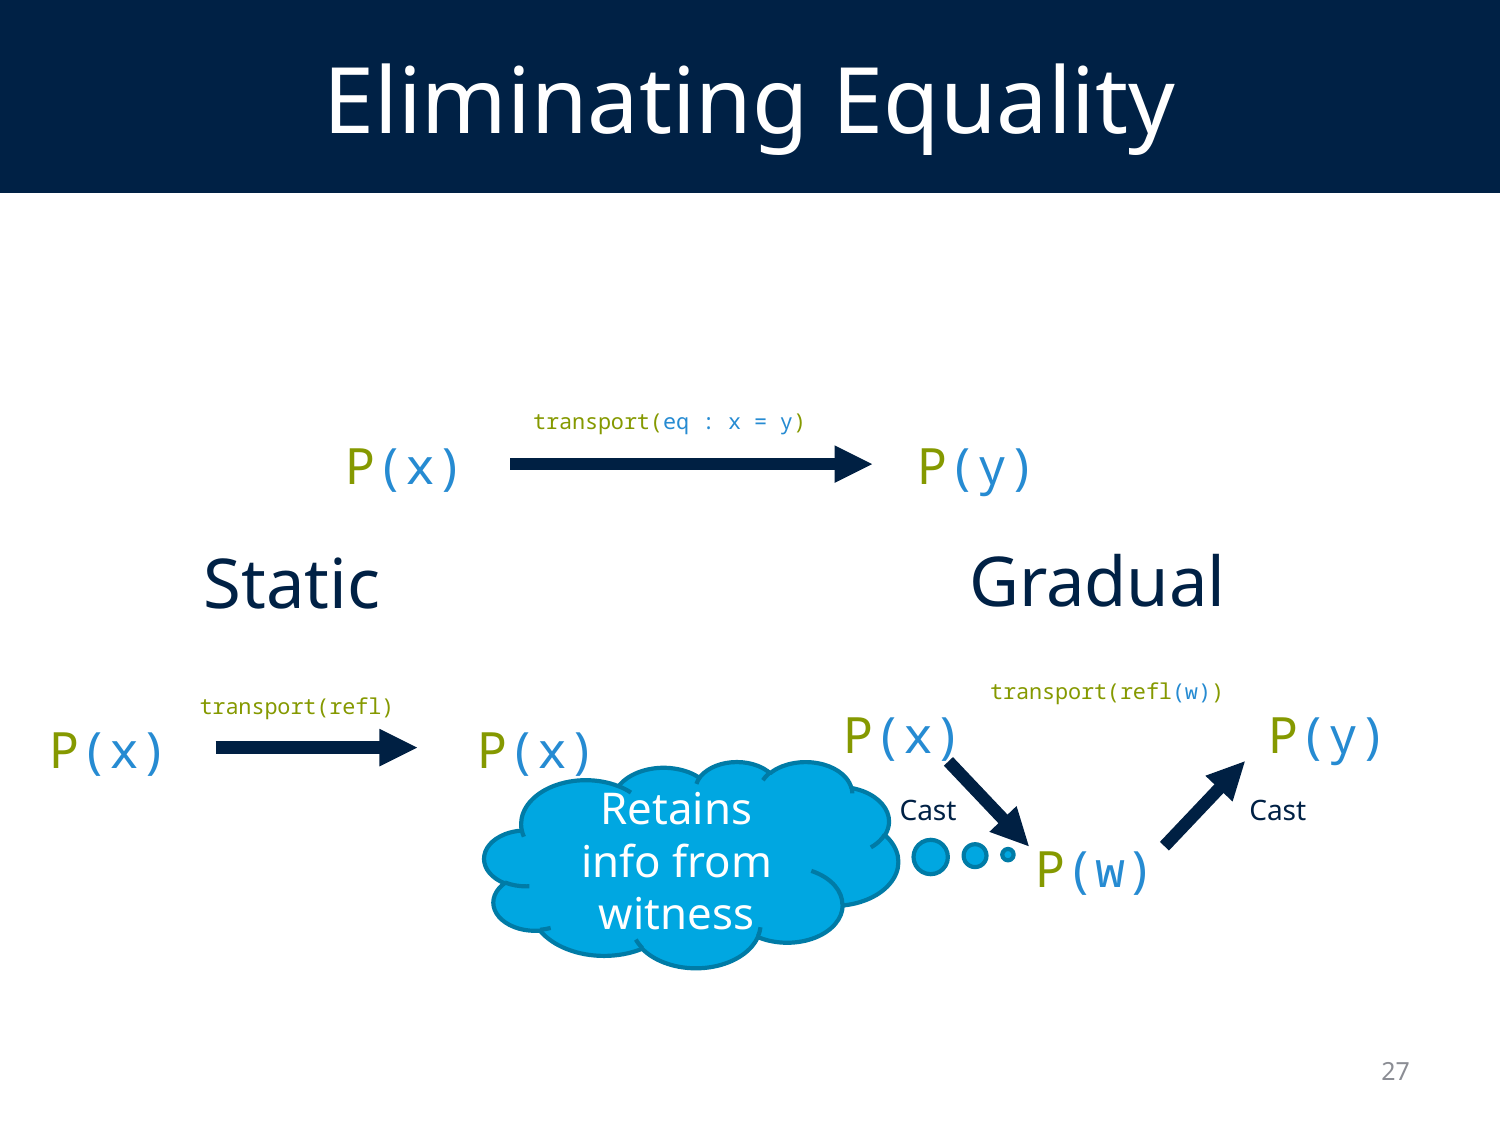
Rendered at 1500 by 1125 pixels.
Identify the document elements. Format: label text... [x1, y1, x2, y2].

title Eliminating Equality [0, 0, 1500, 193]
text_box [299, 399, 1083, 503]
slide_number 27 [1074, 1042, 1425, 1103]
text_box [28, 504, 619, 788]
text_box Retains info from witness [481, 759, 843, 971]
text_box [822, 502, 1409, 907]
